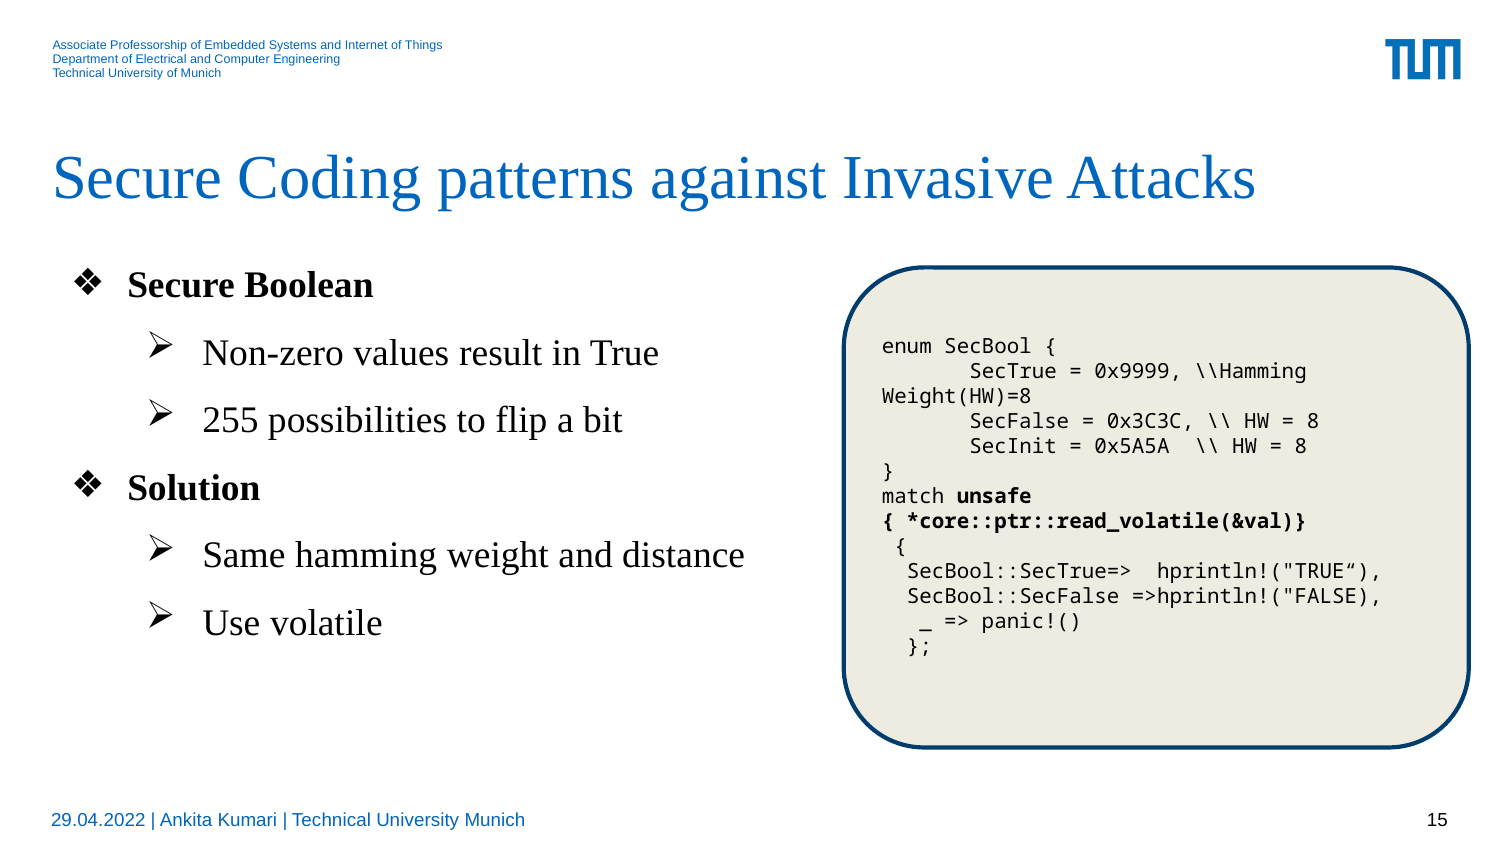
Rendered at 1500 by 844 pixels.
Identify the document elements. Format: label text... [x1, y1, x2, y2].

list Secure Boolean Non-zero values result in True 255 possibilities to flip a bit Solution Same hamming weight and distance Use volatile [52, 237, 813, 775]
text_box enum SecBool { SecTrue = 0x9999, \\Hamming Weight(HW)=8 SecFalse = 0x3C3C, \\ HW = 8 SecInit = 0x5A5A \\ HW = 8 } match unsafe { *core::ptr::read_volatile(&val)} { SecBool::SecTrue=> hprintln!("TRUE“), SecBool::SecFalse =>hprintln!("FALSE), _ => panic!() }; [841, 265, 1471, 750]
slide_number 15 [1111, 796, 1448, 842]
text_box Secure Coding patterns against Invasive Attacks [52, 125, 1448, 212]
footer 29.04.2022 | Ankita Kumari | Technical University Munich [51, 796, 1111, 842]
picture [1351, 0, 1500, 119]
